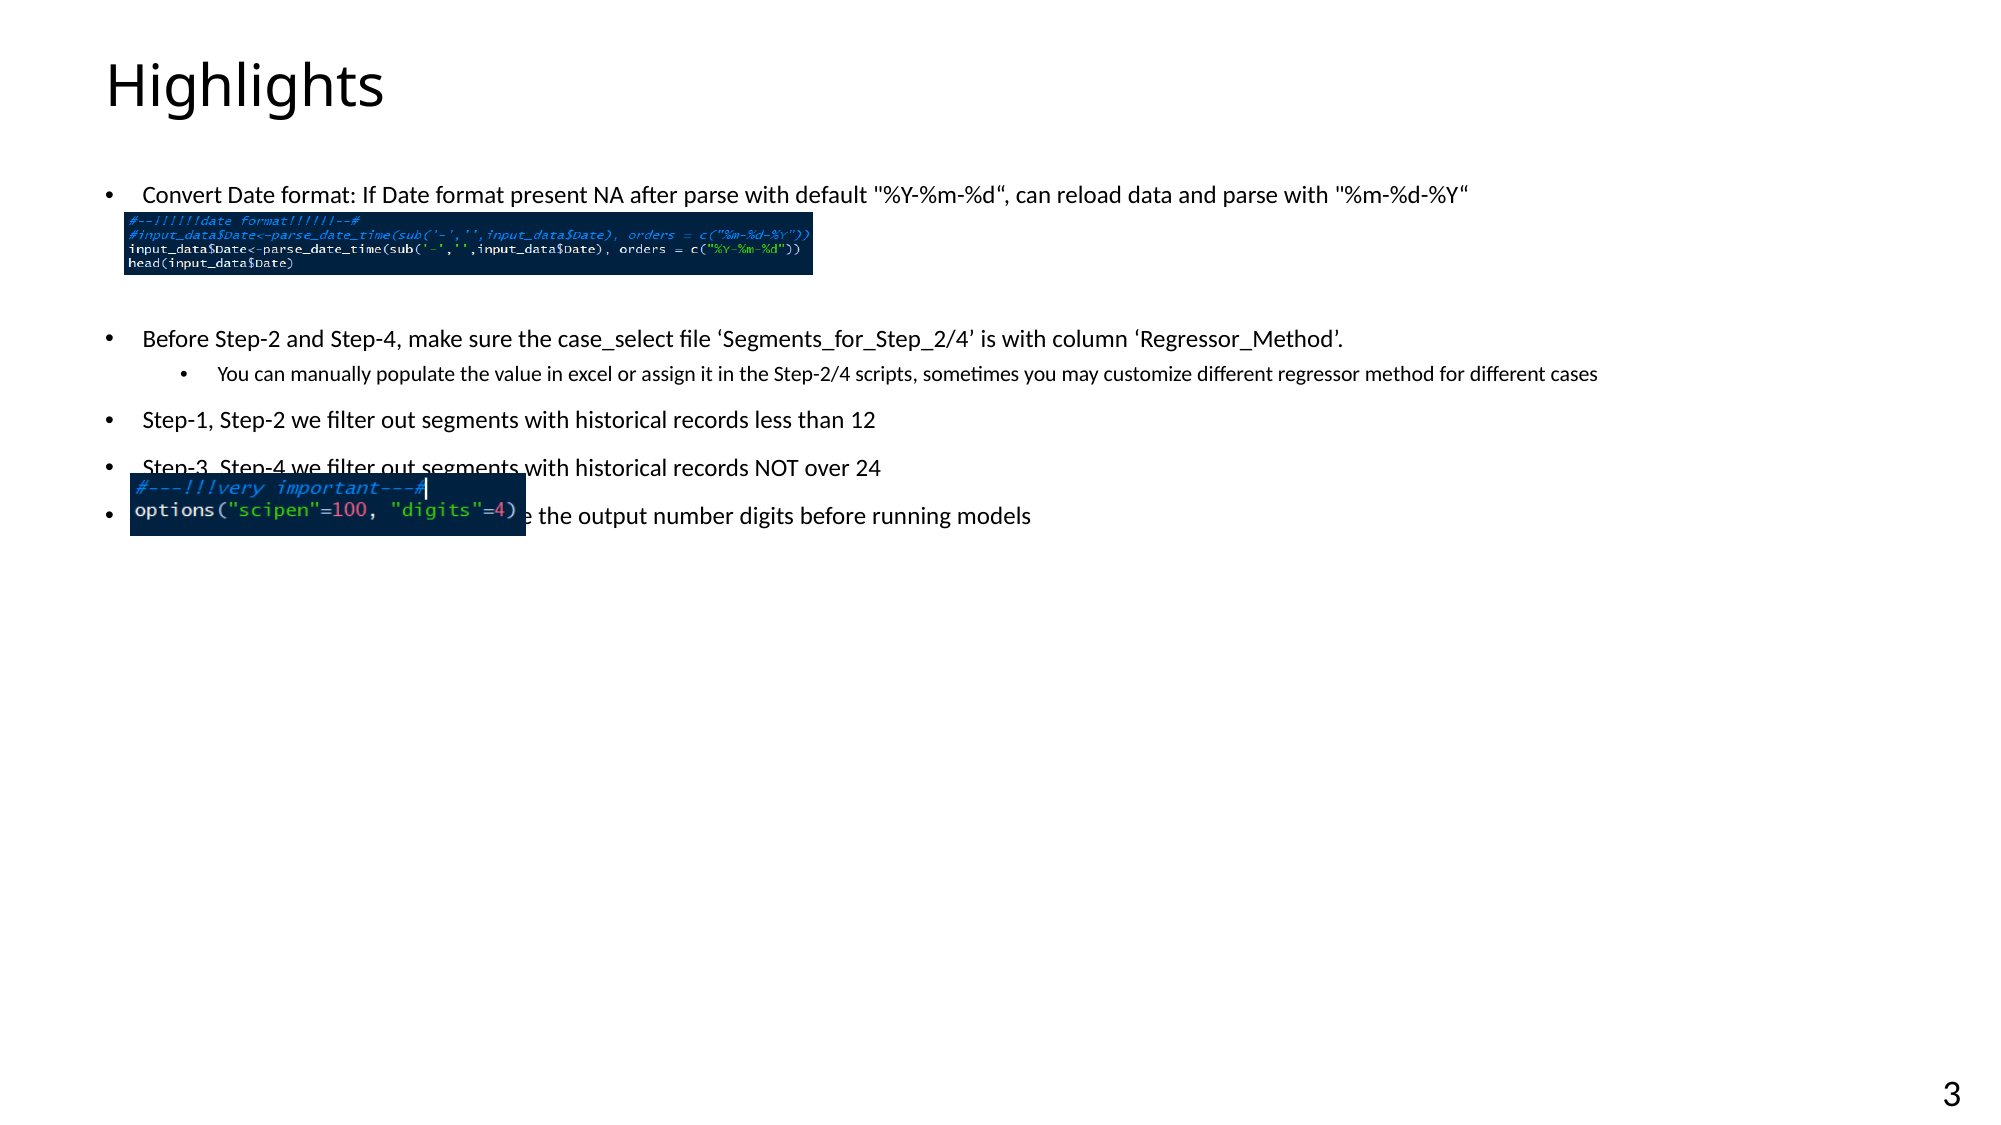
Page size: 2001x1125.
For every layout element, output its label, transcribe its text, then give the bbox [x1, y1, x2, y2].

picture [124, 212, 813, 275]
text_box 3 [1927, 1061, 2000, 1088]
title Highlights [90, 45, 1907, 131]
picture [130, 473, 526, 536]
list Convert Date format: If Date format present NA after parse with default "%Y-%m-%d“, can reload data and parse with "%m-%d-%Y“ Before Step-2 and Step-4, make sure the case_select file ‘Segments_for_Step_2/4’ is with column ‘Regressor_Method’. You can manually populate the value in excel or assign it in the Step-2/4 scripts, sometimes you may customize different regressor method for different cases Step-1, Step-2 we filter out segments with historical records less than 12 Step-3, Step-4 we filter out segments with historical records NOT over 24 In Step-3, Step-4, we need standardize the output number digits before running models [90, 174, 1907, 1020]
